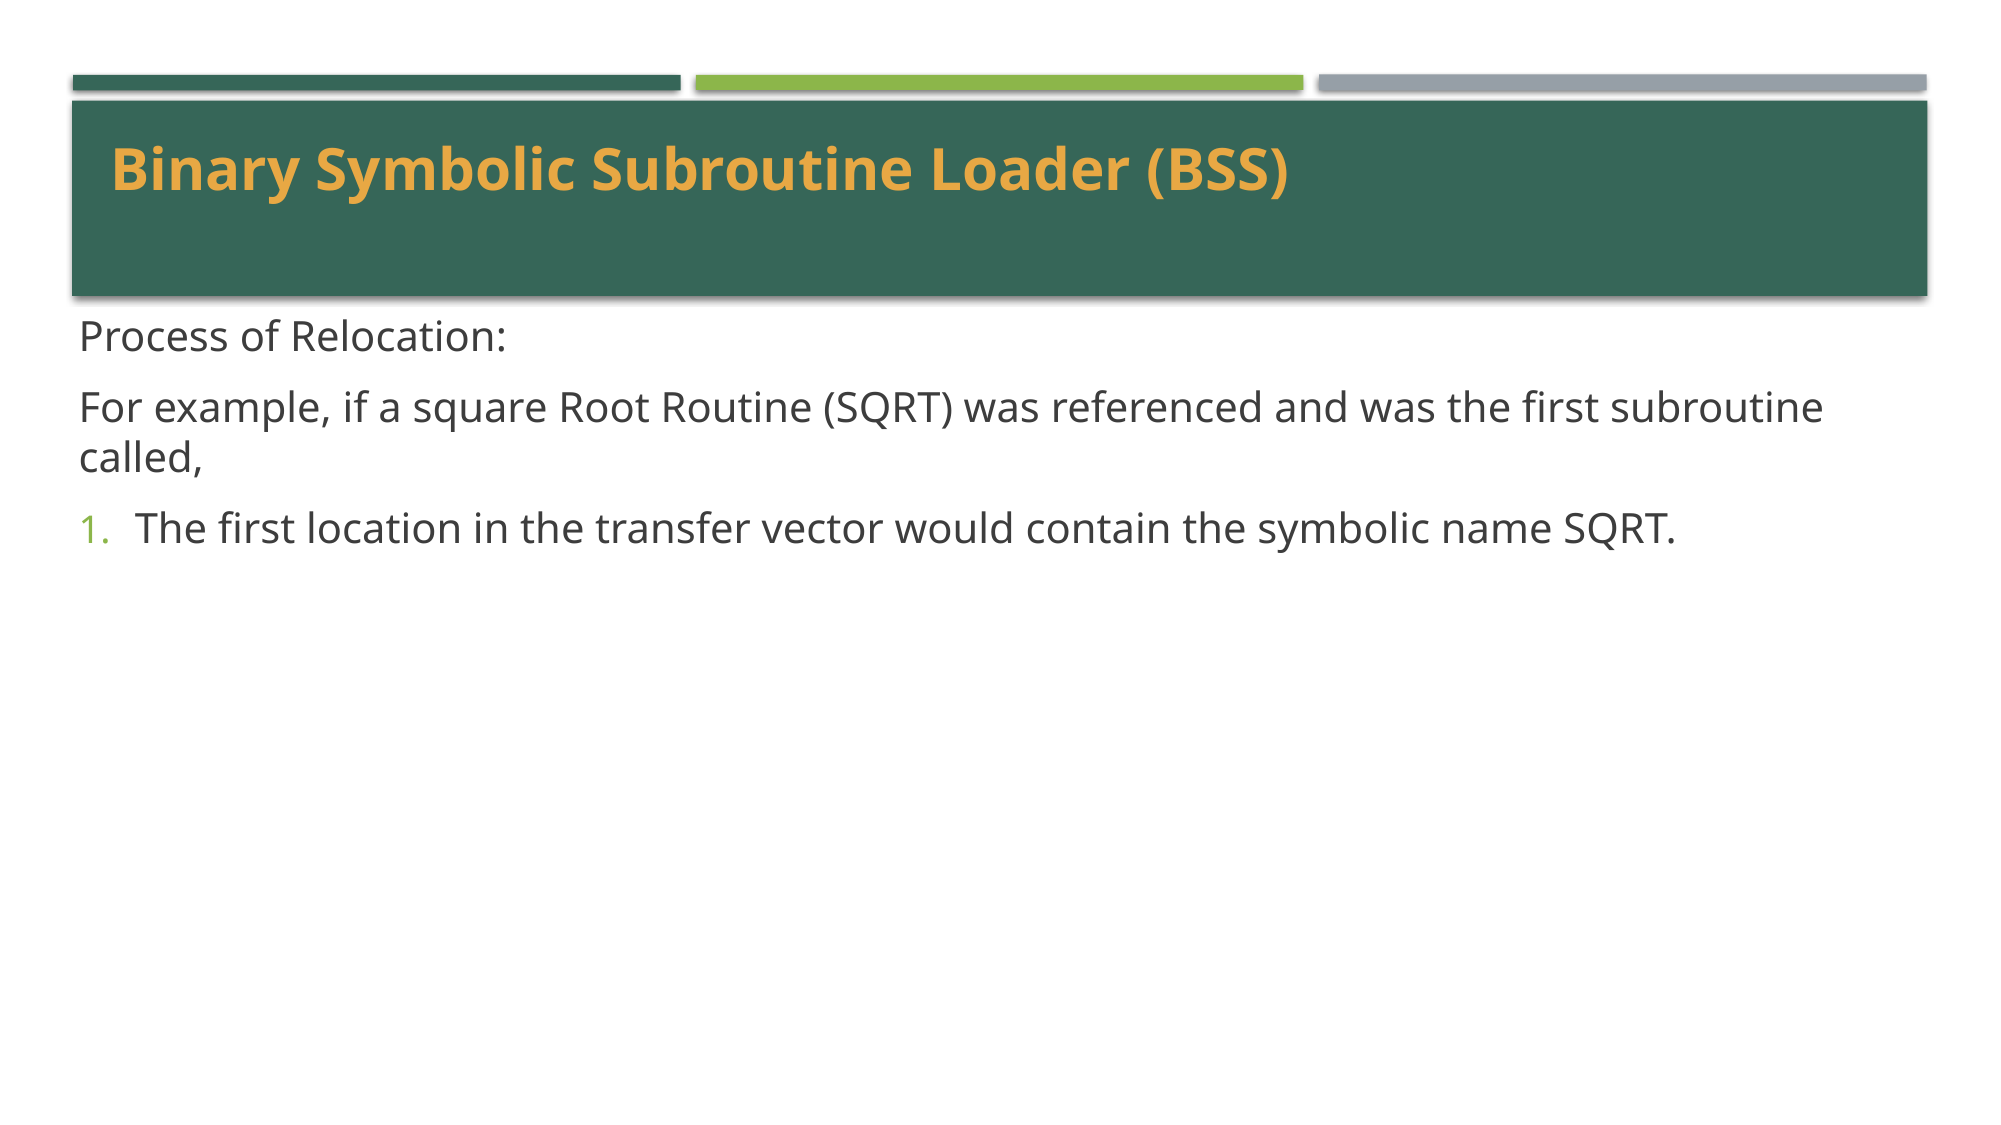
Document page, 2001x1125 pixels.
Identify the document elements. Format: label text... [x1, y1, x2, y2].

list Process of Relocation: For example, if a square Root Routine (SQRT) was referenced and was the first subroutine called, The first location in the transfer vector would contain the symbolic name SQRT. [63, 301, 1952, 1062]
title Binary Symbolic Subroutine Loader (BSS) [95, 115, 1905, 210]
